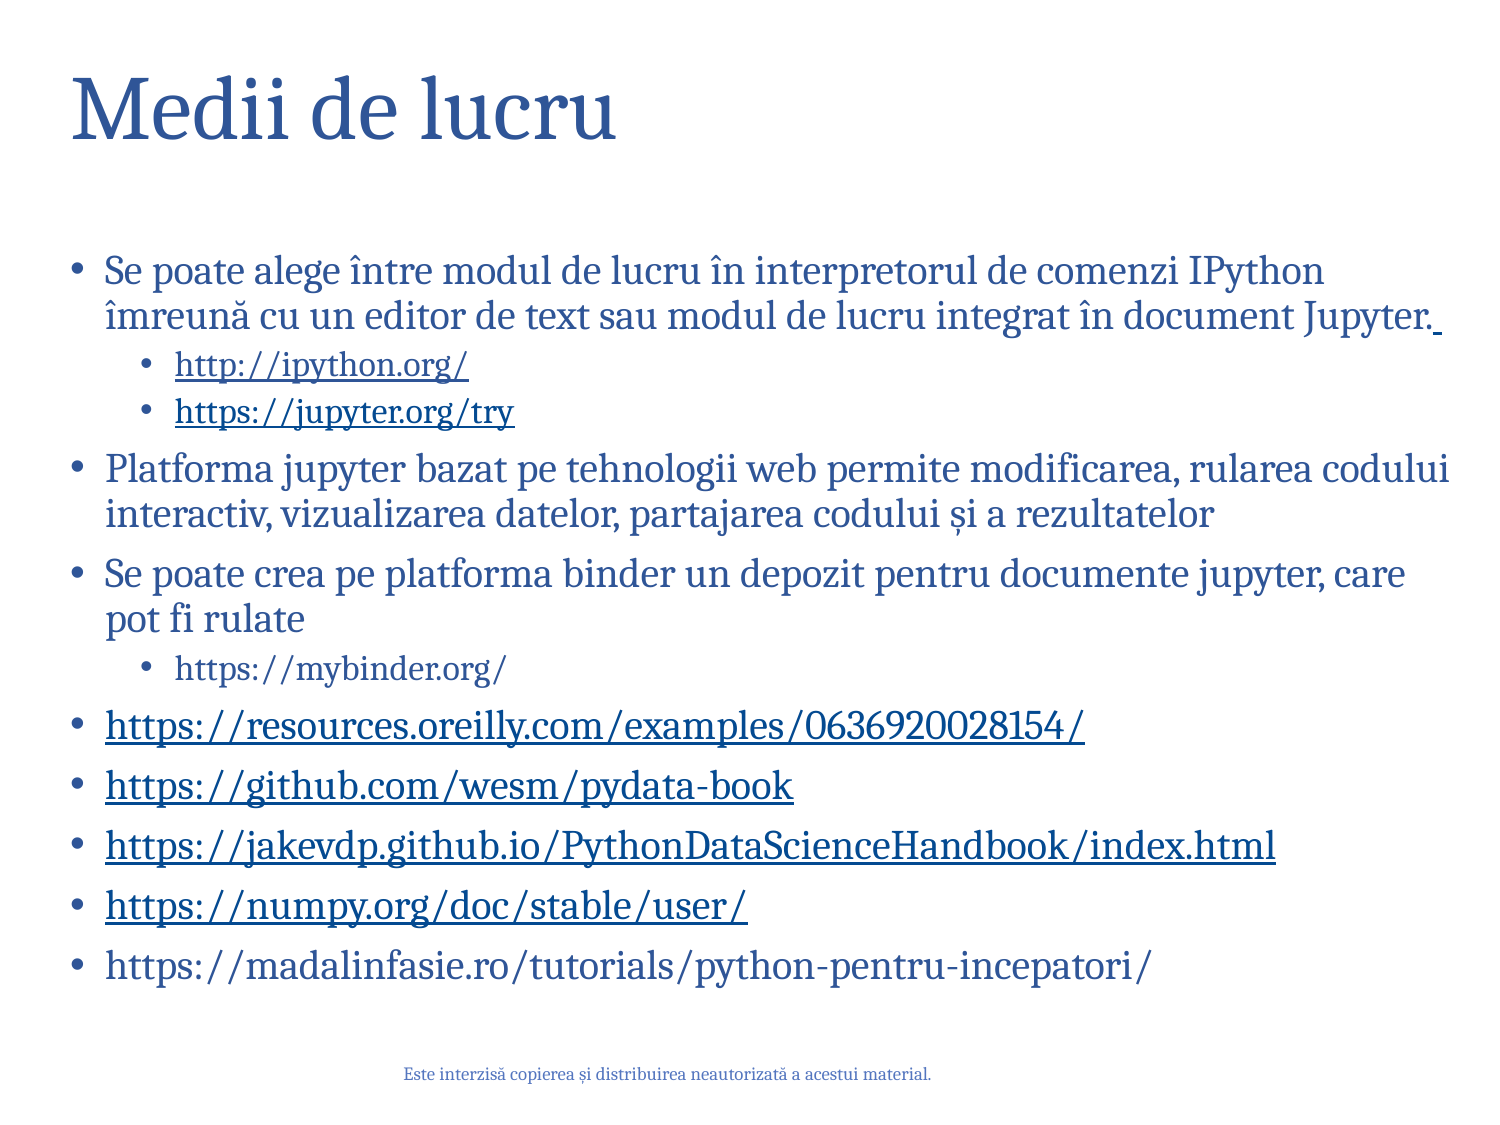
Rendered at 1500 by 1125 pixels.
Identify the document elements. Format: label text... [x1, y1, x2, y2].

title Medii de lucru [55, 22, 1443, 197]
list Se poate alege între modul de lucru în interpretorul de comenzi IPython îmreună cu un editor de text sau modul de lucru integrat în document Jupyter. http://ipython.org/ https://jupyter.org/try Platforma jupyter bazat pe tehnologii web permite modificarea, rularea codului interactiv, vizualizarea datelor, partajarea codului și a rezultatelor Se poate crea pe platforma binder un depozit pentru documente jupyter, care pot fi rulate https://mybinder.org/ https://resources.oreilly.com/examples/0636920028154/ https://github.com/wesm/pydata-book https://jakevdp.github.io/PythonDataScienceHandbook/index.html https://numpy.org/doc/stable/user/ https://madalinfasie.ro/tutorials/python-pentru-incepatori/ [55, 240, 1465, 1043]
